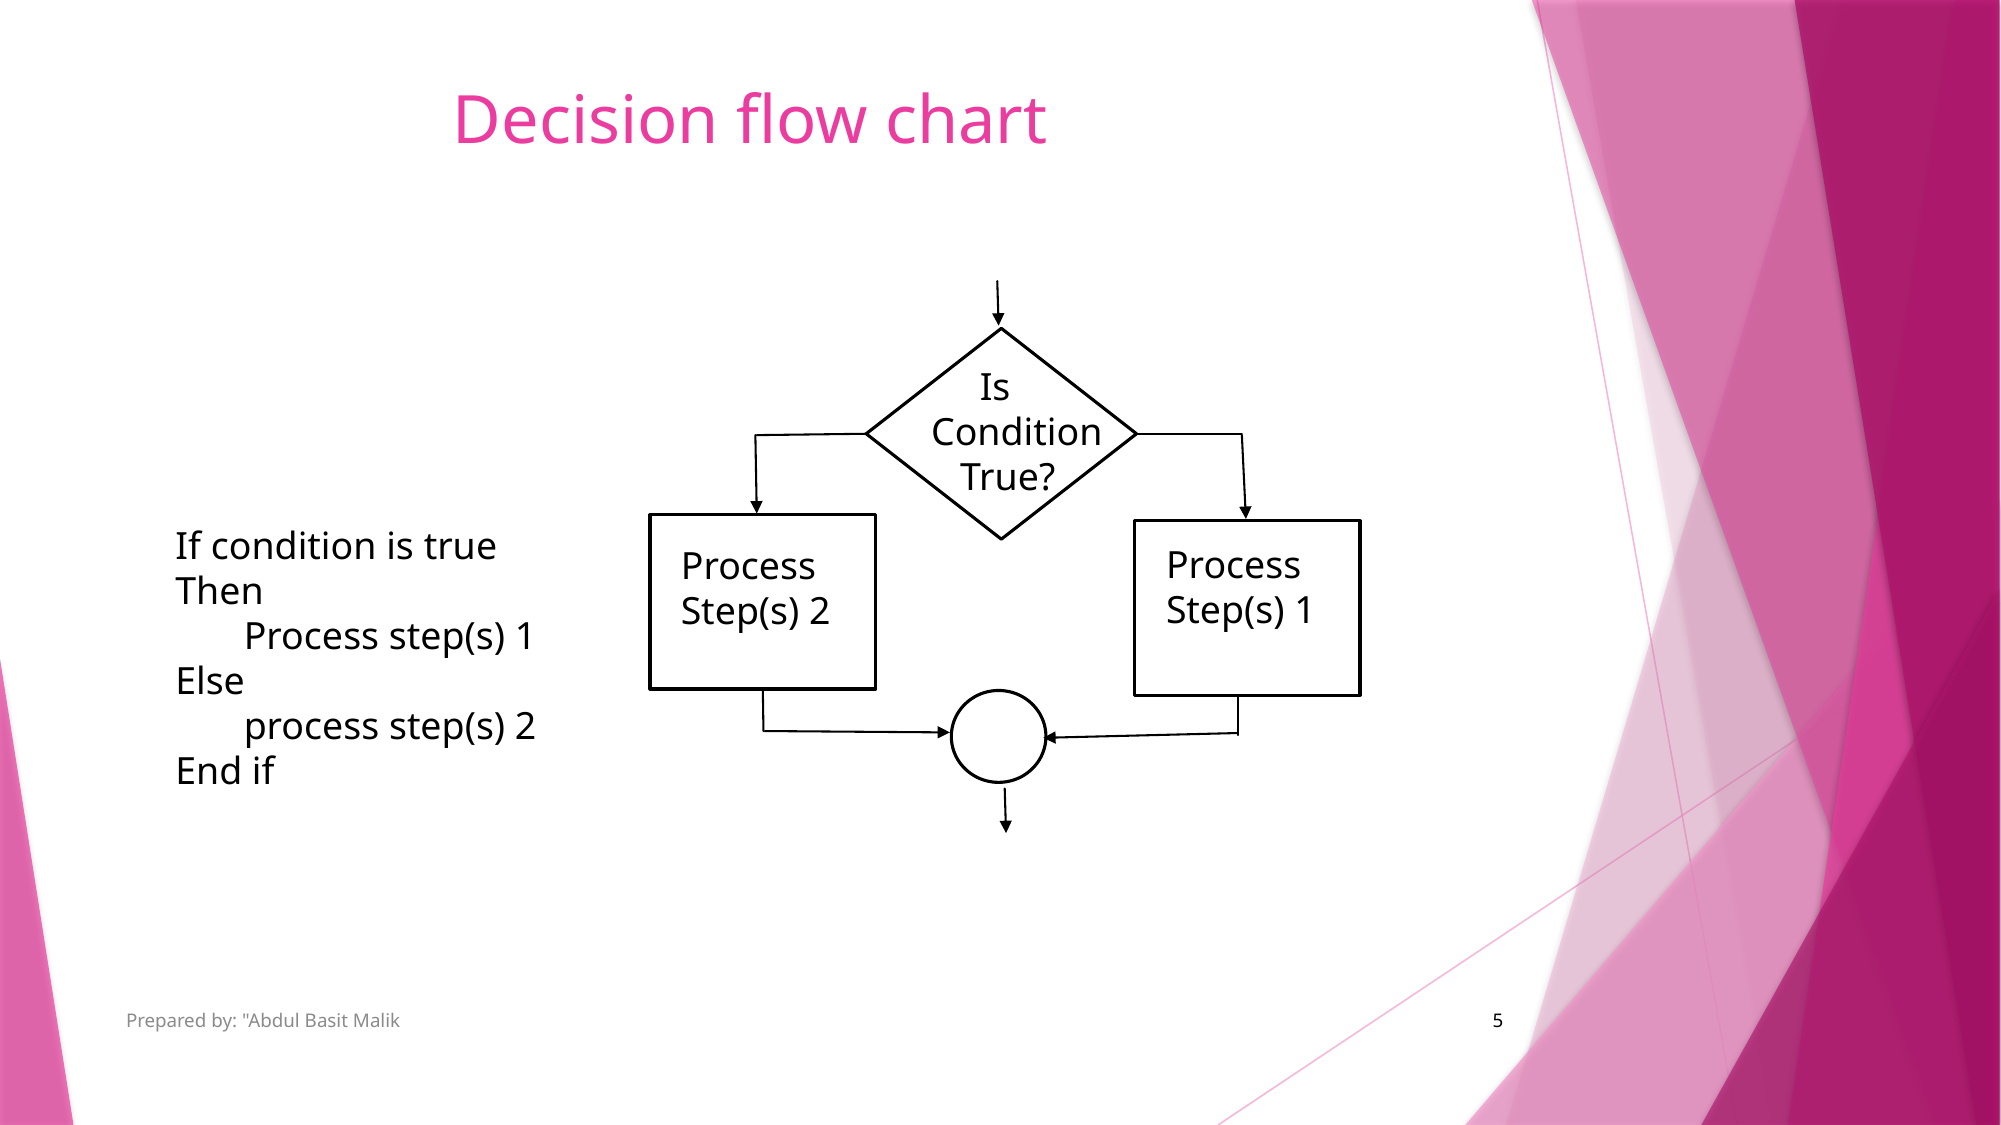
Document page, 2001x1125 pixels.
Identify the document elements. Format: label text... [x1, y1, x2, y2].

text_box [648, 513, 877, 691]
text_box Decision flow chart [438, 69, 1081, 165]
text_box [1122, 420, 1138, 448]
text_box [964, 328, 1039, 355]
text_box Process Step(s) 2 [666, 535, 848, 640]
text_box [996, 280, 1000, 327]
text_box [1042, 732, 1238, 739]
text_box [865, 392, 916, 475]
slide_number 5 [1406, 991, 1519, 1051]
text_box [754, 434, 758, 514]
text_box [950, 688, 1048, 784]
text_box Is Condition True? [916, 355, 1122, 506]
text_box [956, 506, 1047, 541]
footer Prepared by: "Abdul Basit Malik [111, 991, 1145, 1051]
text_box [1133, 519, 1362, 697]
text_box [1241, 434, 1247, 520]
text_box Process Step(s) 1 [1151, 533, 1350, 639]
text_box If condition is true Then Process step(s) 1 Else process step(s) 2 End if [160, 514, 604, 800]
